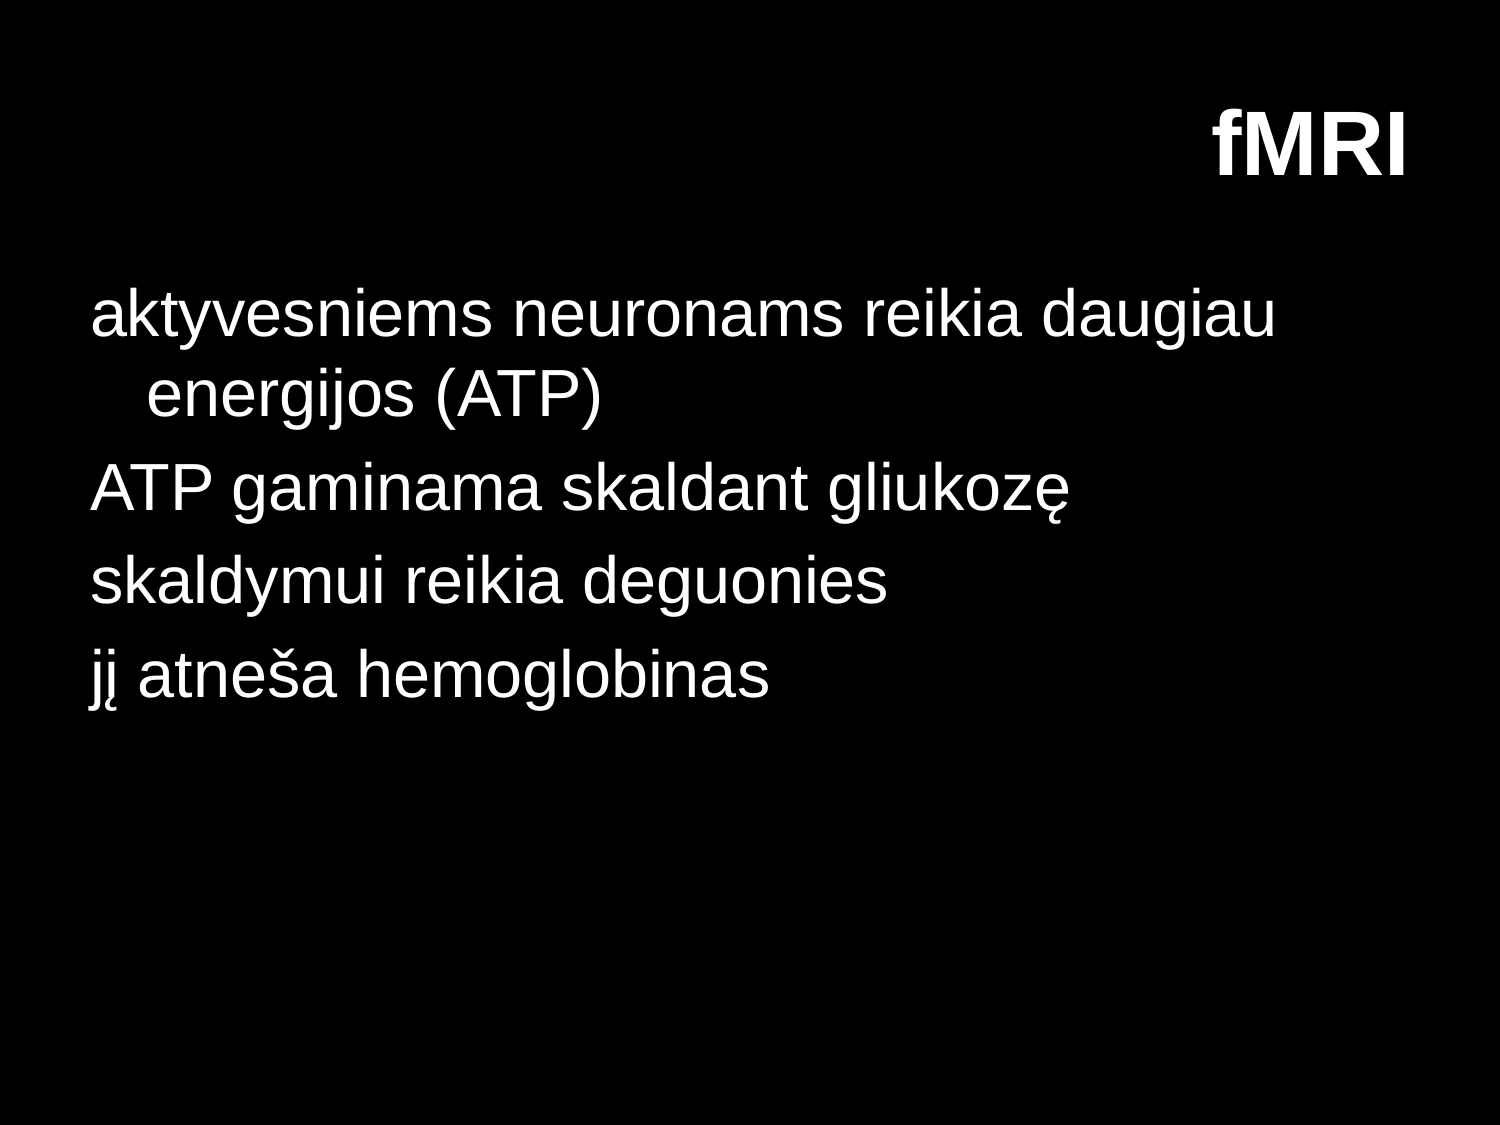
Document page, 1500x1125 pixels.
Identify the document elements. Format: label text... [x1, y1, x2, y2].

title fMRI [75, 45, 1425, 233]
list aktyvesniems neuronams reikia daugiau energijos (ATP) ATP gaminama skaldant gliukozę skaldymui reikia deguonies jį atneša hemoglobinas [75, 262, 1425, 1005]
